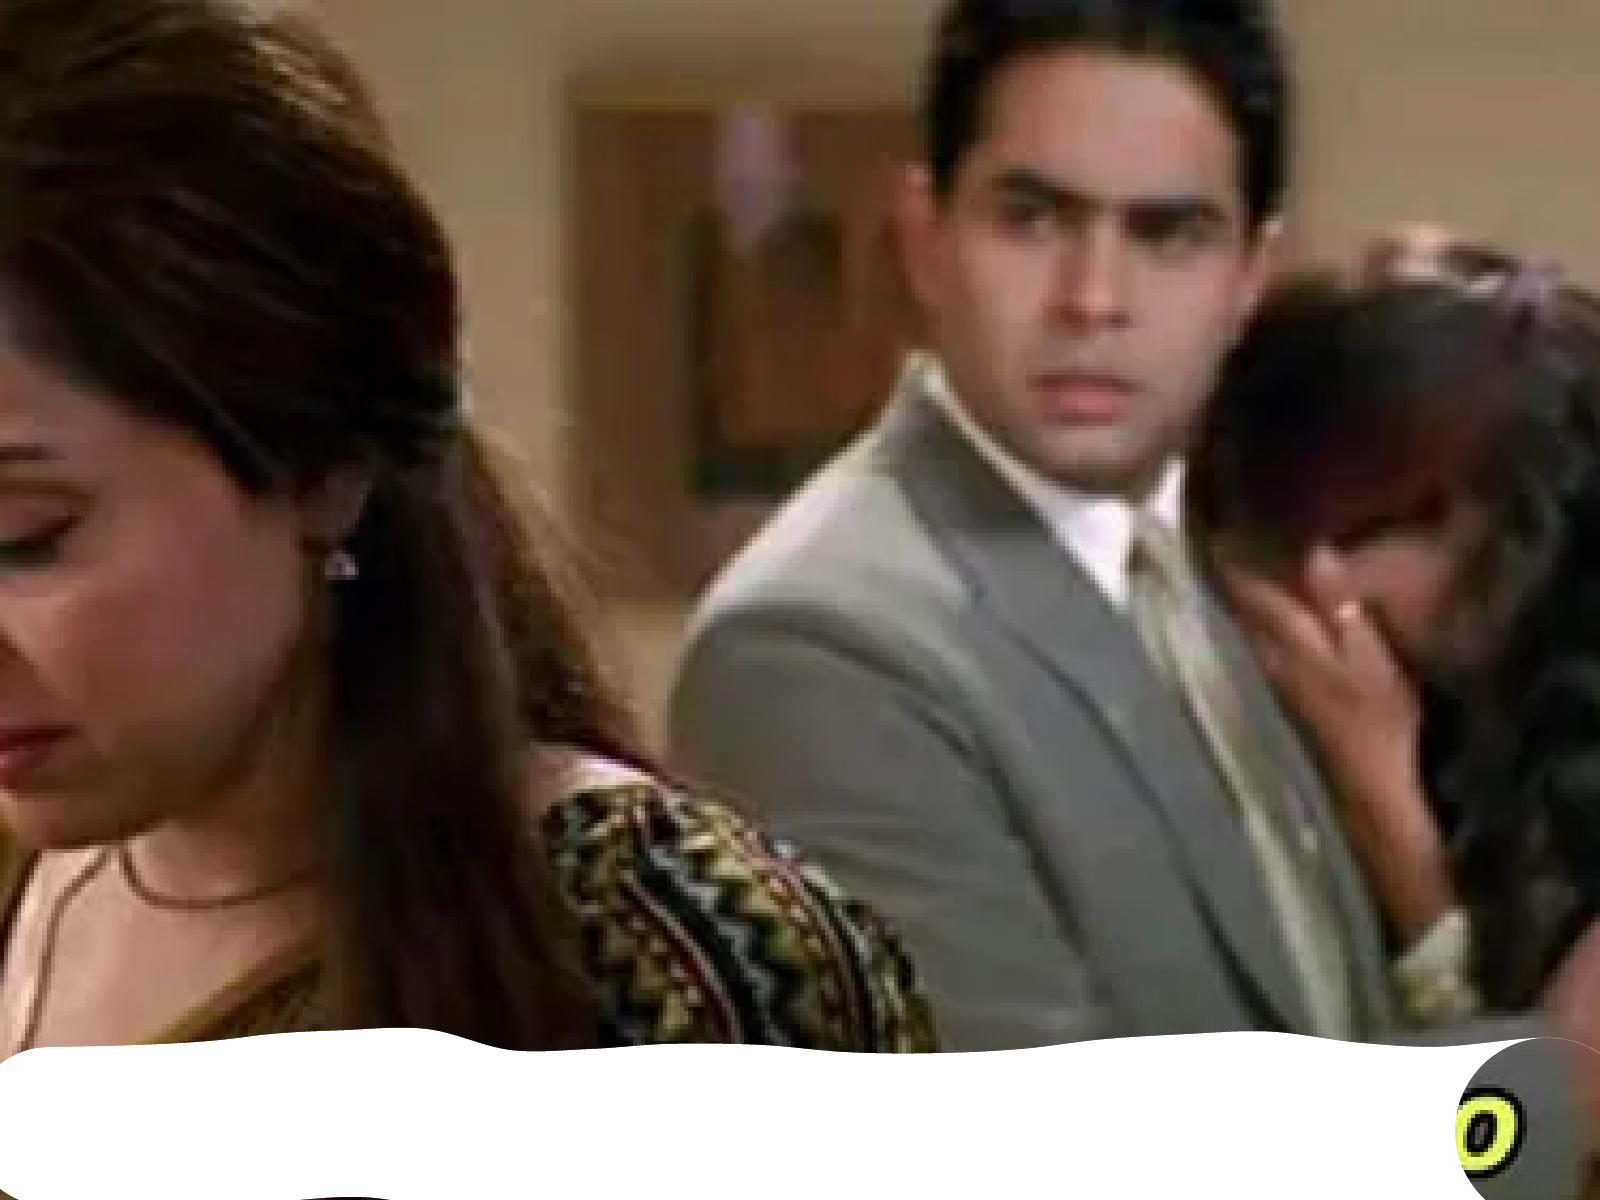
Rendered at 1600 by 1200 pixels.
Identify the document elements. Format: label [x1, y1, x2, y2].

text_box [0, 0, 1600, 1022]
text_box [0, 1022, 1600, 1200]
